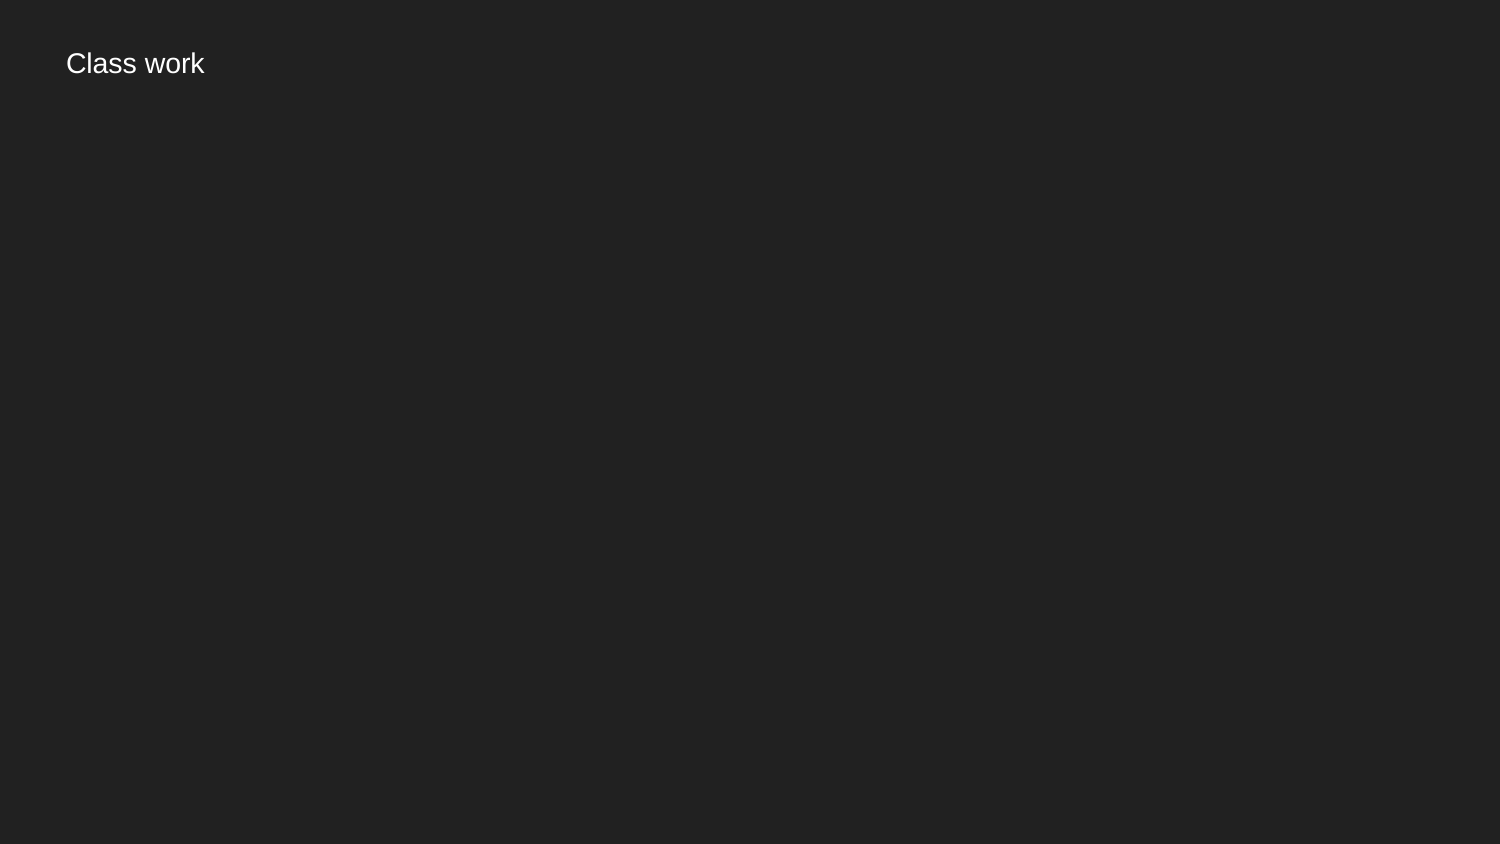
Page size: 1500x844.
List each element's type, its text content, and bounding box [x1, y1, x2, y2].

title Class work [51, 32, 1449, 127]
